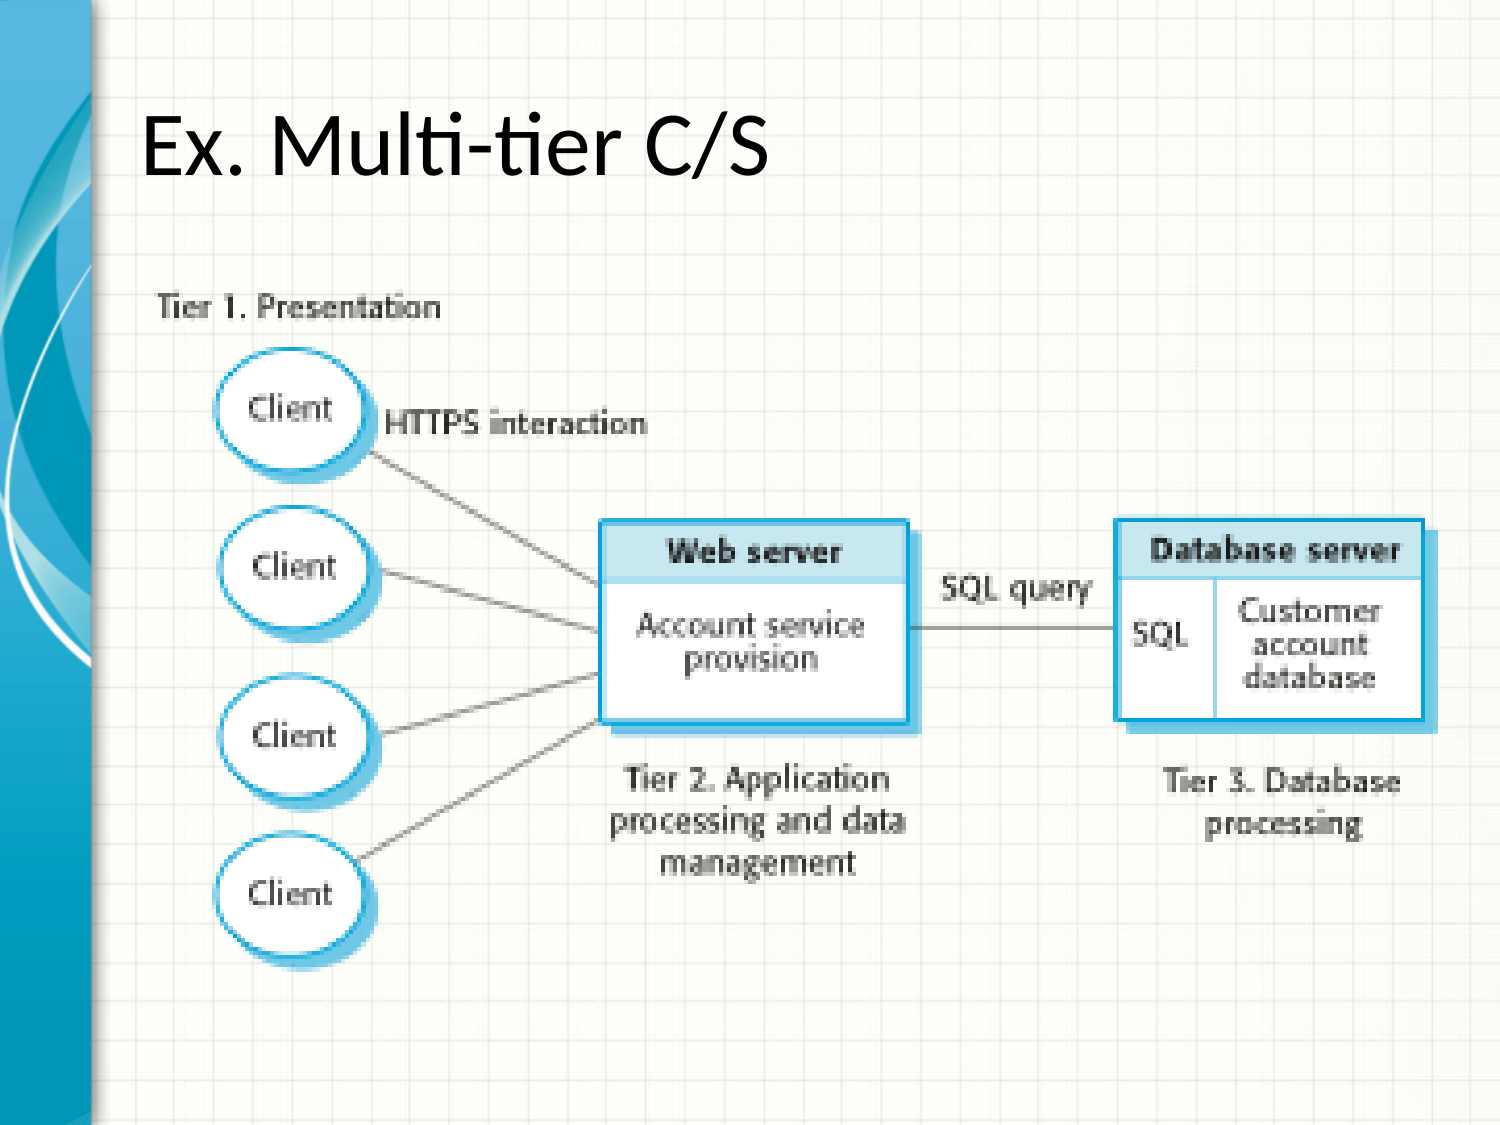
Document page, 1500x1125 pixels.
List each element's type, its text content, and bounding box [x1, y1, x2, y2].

title Ex. Multi-tier C/S [125, 45, 1450, 233]
picture [0, 0, 1500, 1125]
